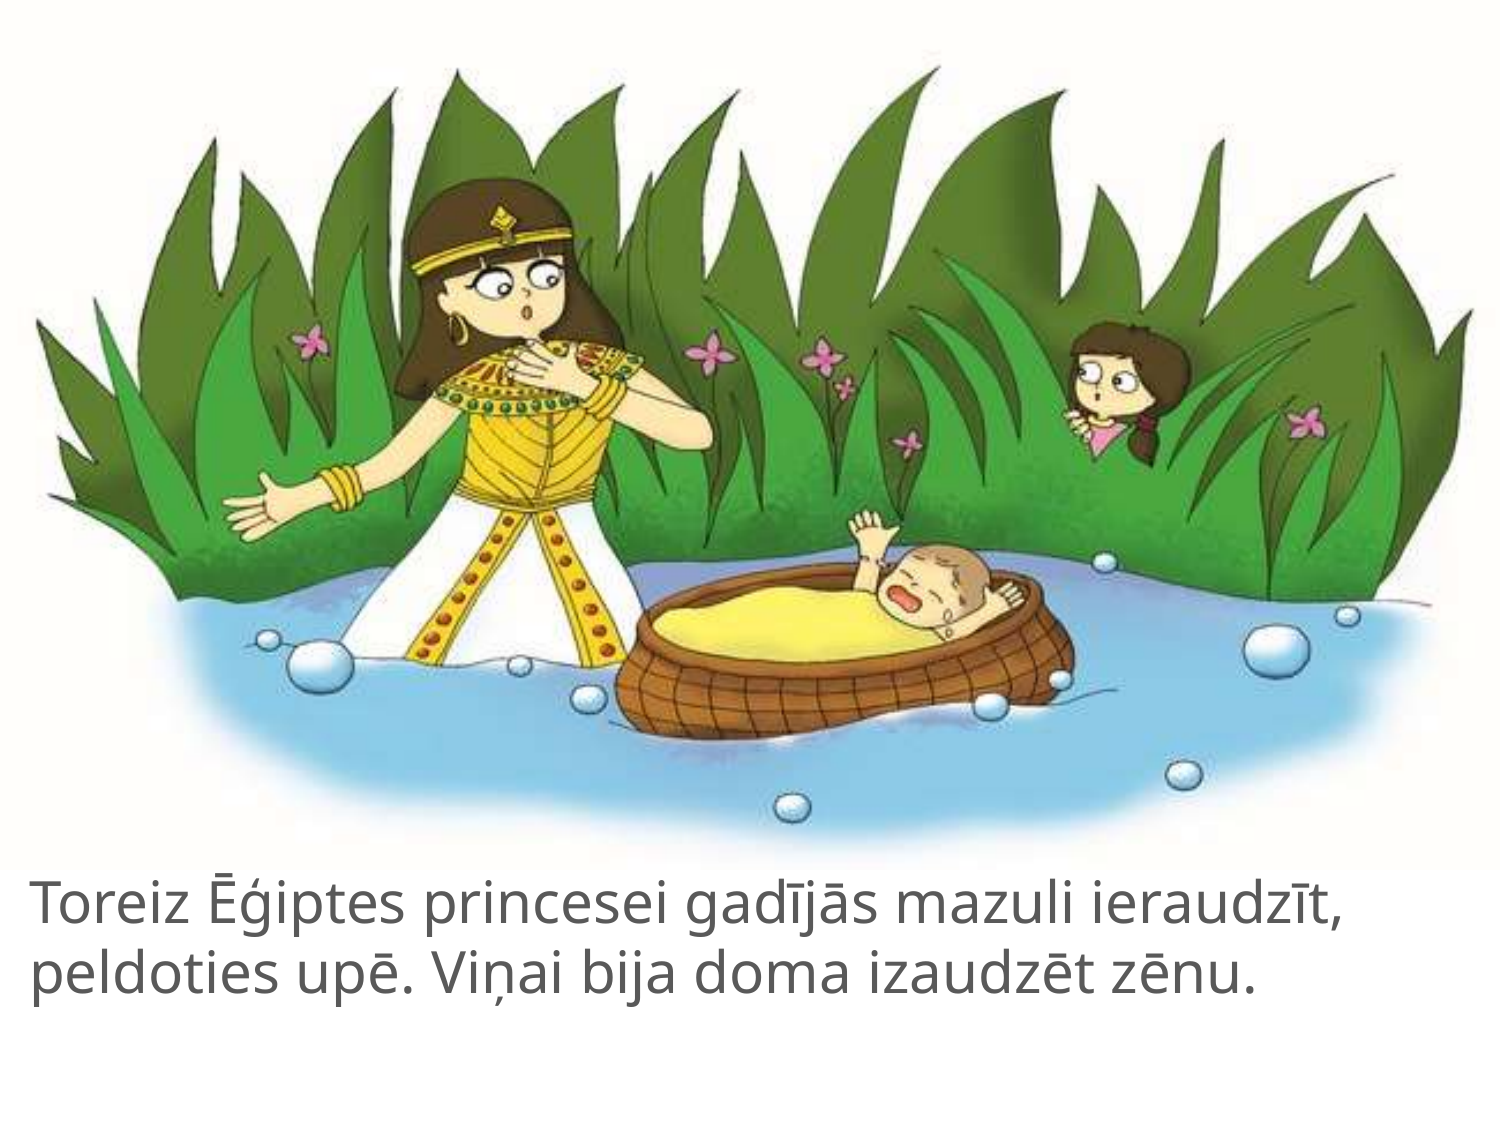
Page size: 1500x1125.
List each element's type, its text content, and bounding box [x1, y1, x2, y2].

text_box Toreiz Ēģiptes princesei gadījās mazuli ieraudzīt, peldoties upē. Viņai bija doma izaudzēt zēnu. [14, 875, 1500, 1013]
picture [0, 0, 1500, 870]
